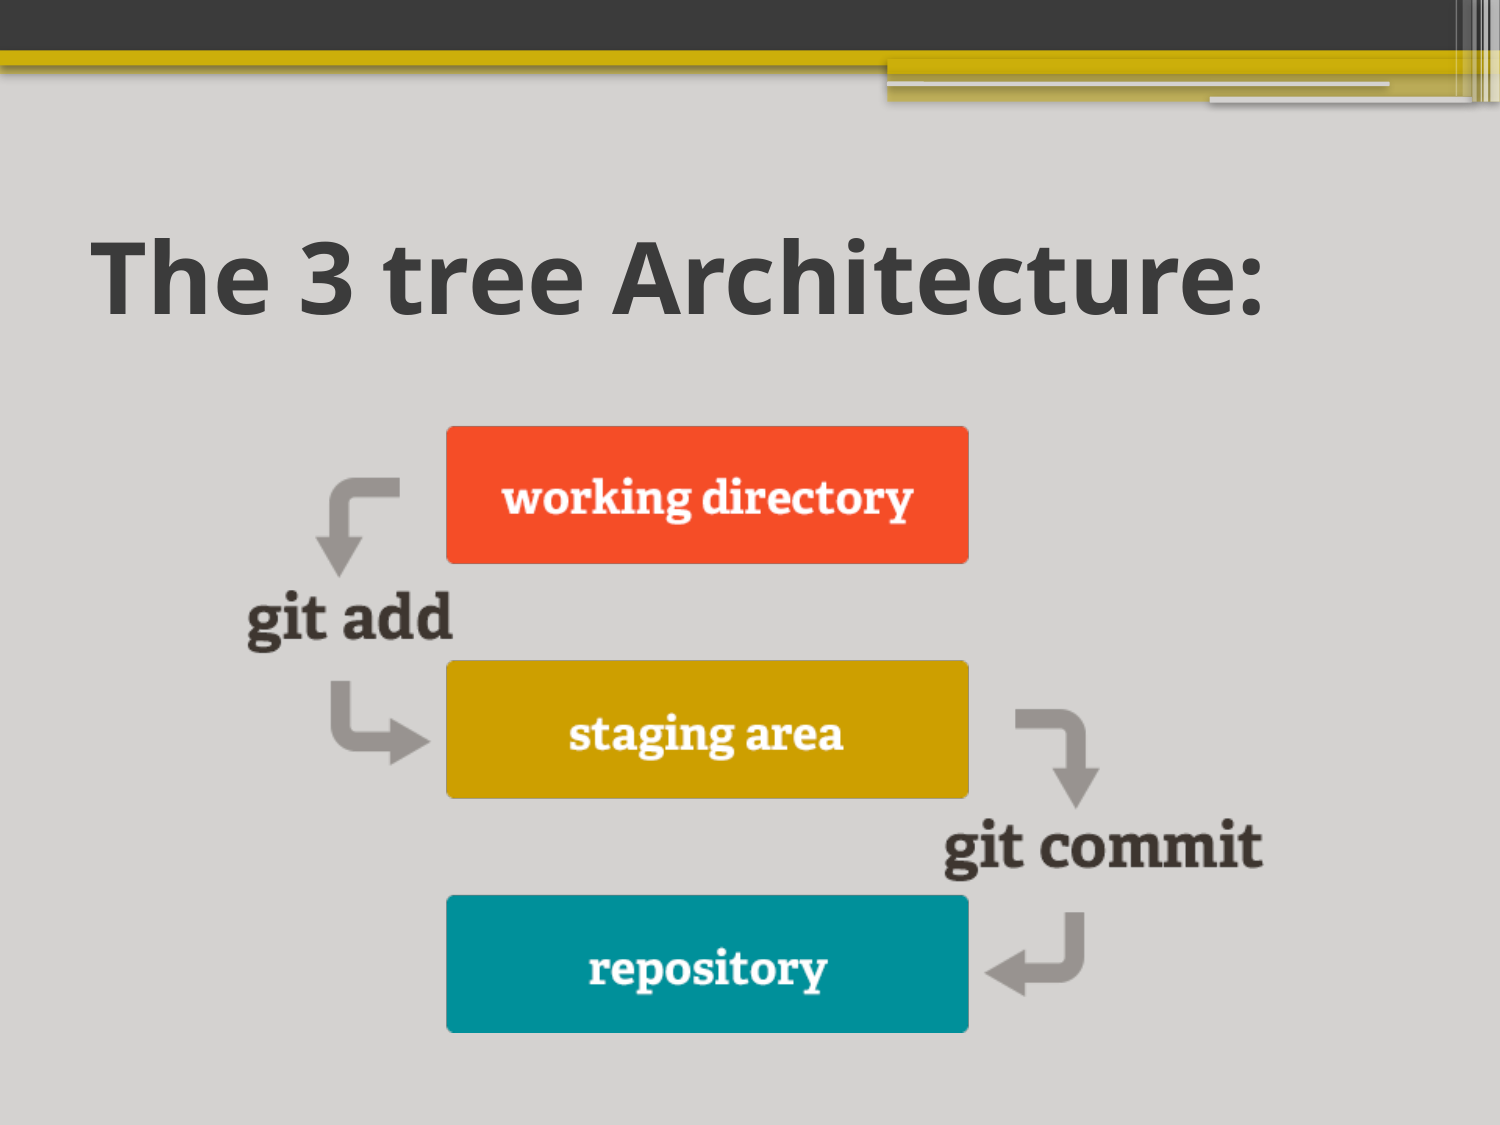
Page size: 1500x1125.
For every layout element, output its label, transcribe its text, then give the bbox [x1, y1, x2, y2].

title The 3 tree Architecture: [75, 187, 1500, 363]
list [213, 414, 1287, 1034]
